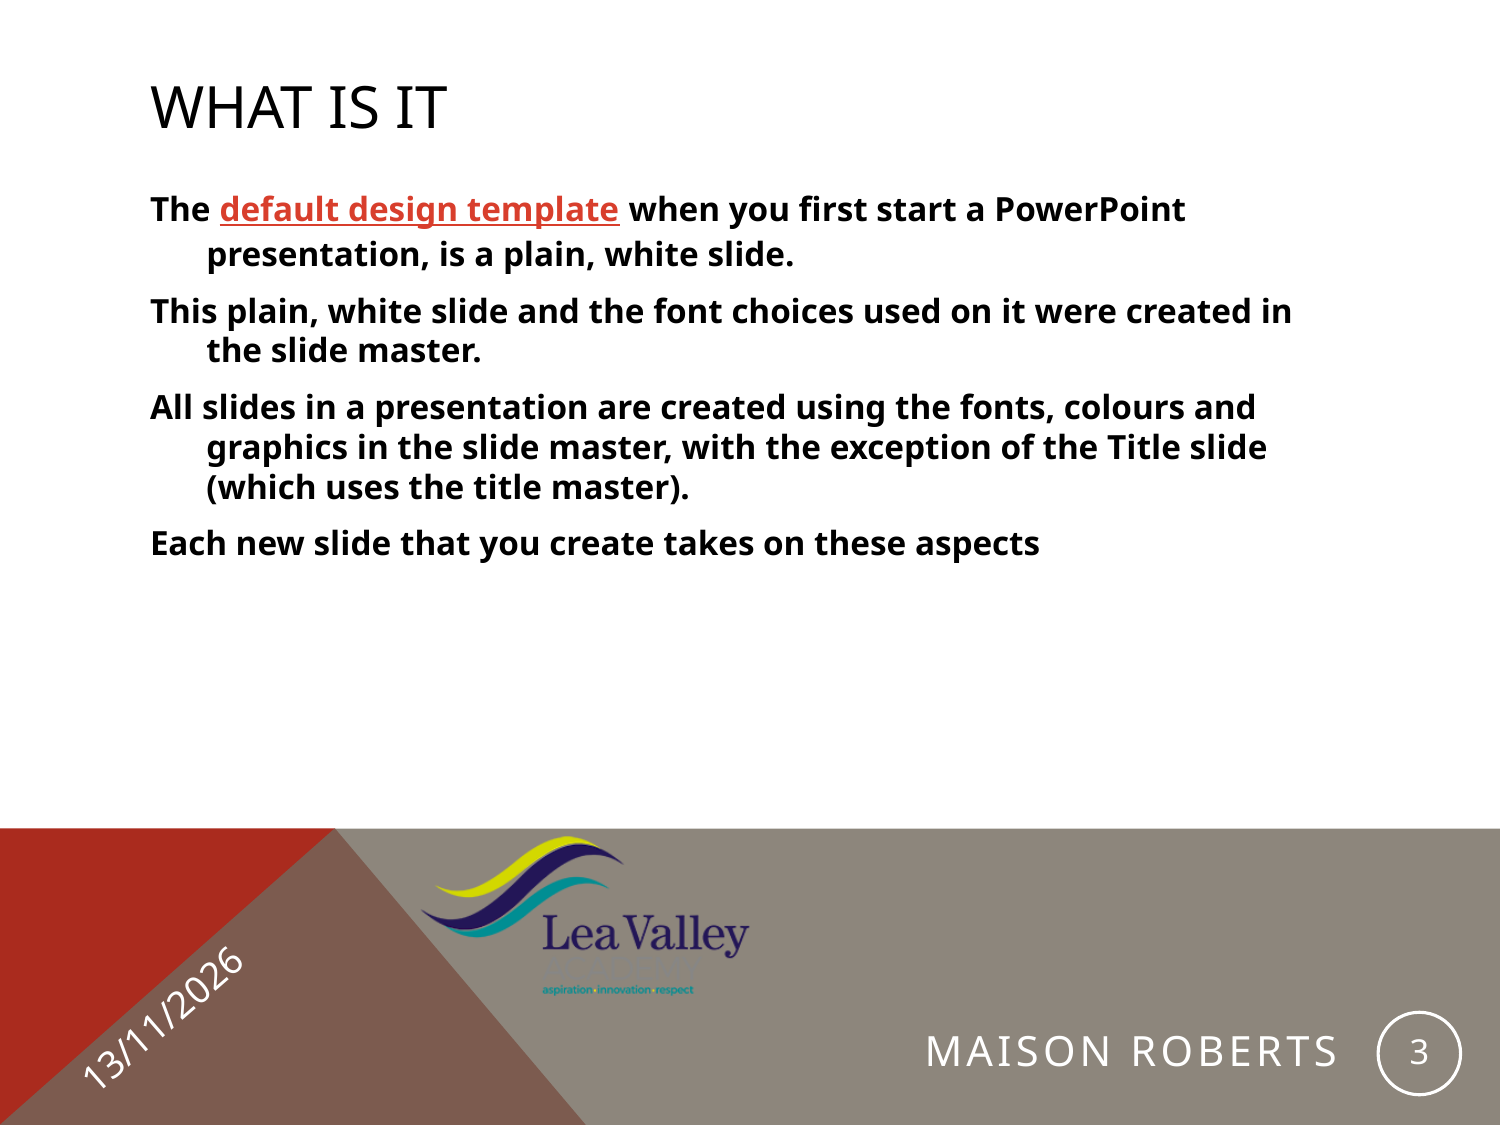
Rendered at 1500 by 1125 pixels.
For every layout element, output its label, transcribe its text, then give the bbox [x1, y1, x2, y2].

picture [419, 836, 751, 996]
list The default design template when you first start a PowerPoint presentation, is a plain, white slide. This plain, white slide and the font choices used on it were created in the slide master. All slides in a presentation are created using the fonts, colours and graphics in the slide master, with the exception of the Title slide (which uses the title master). Each new slide that you create takes on these aspects [135, 180, 1369, 768]
footer Maison Roberts [577, 1031, 1352, 1076]
title What is it [135, 60, 1369, 150]
slide_number 3 [1376, 1010, 1463, 1097]
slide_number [65, 849, 357, 1109]
